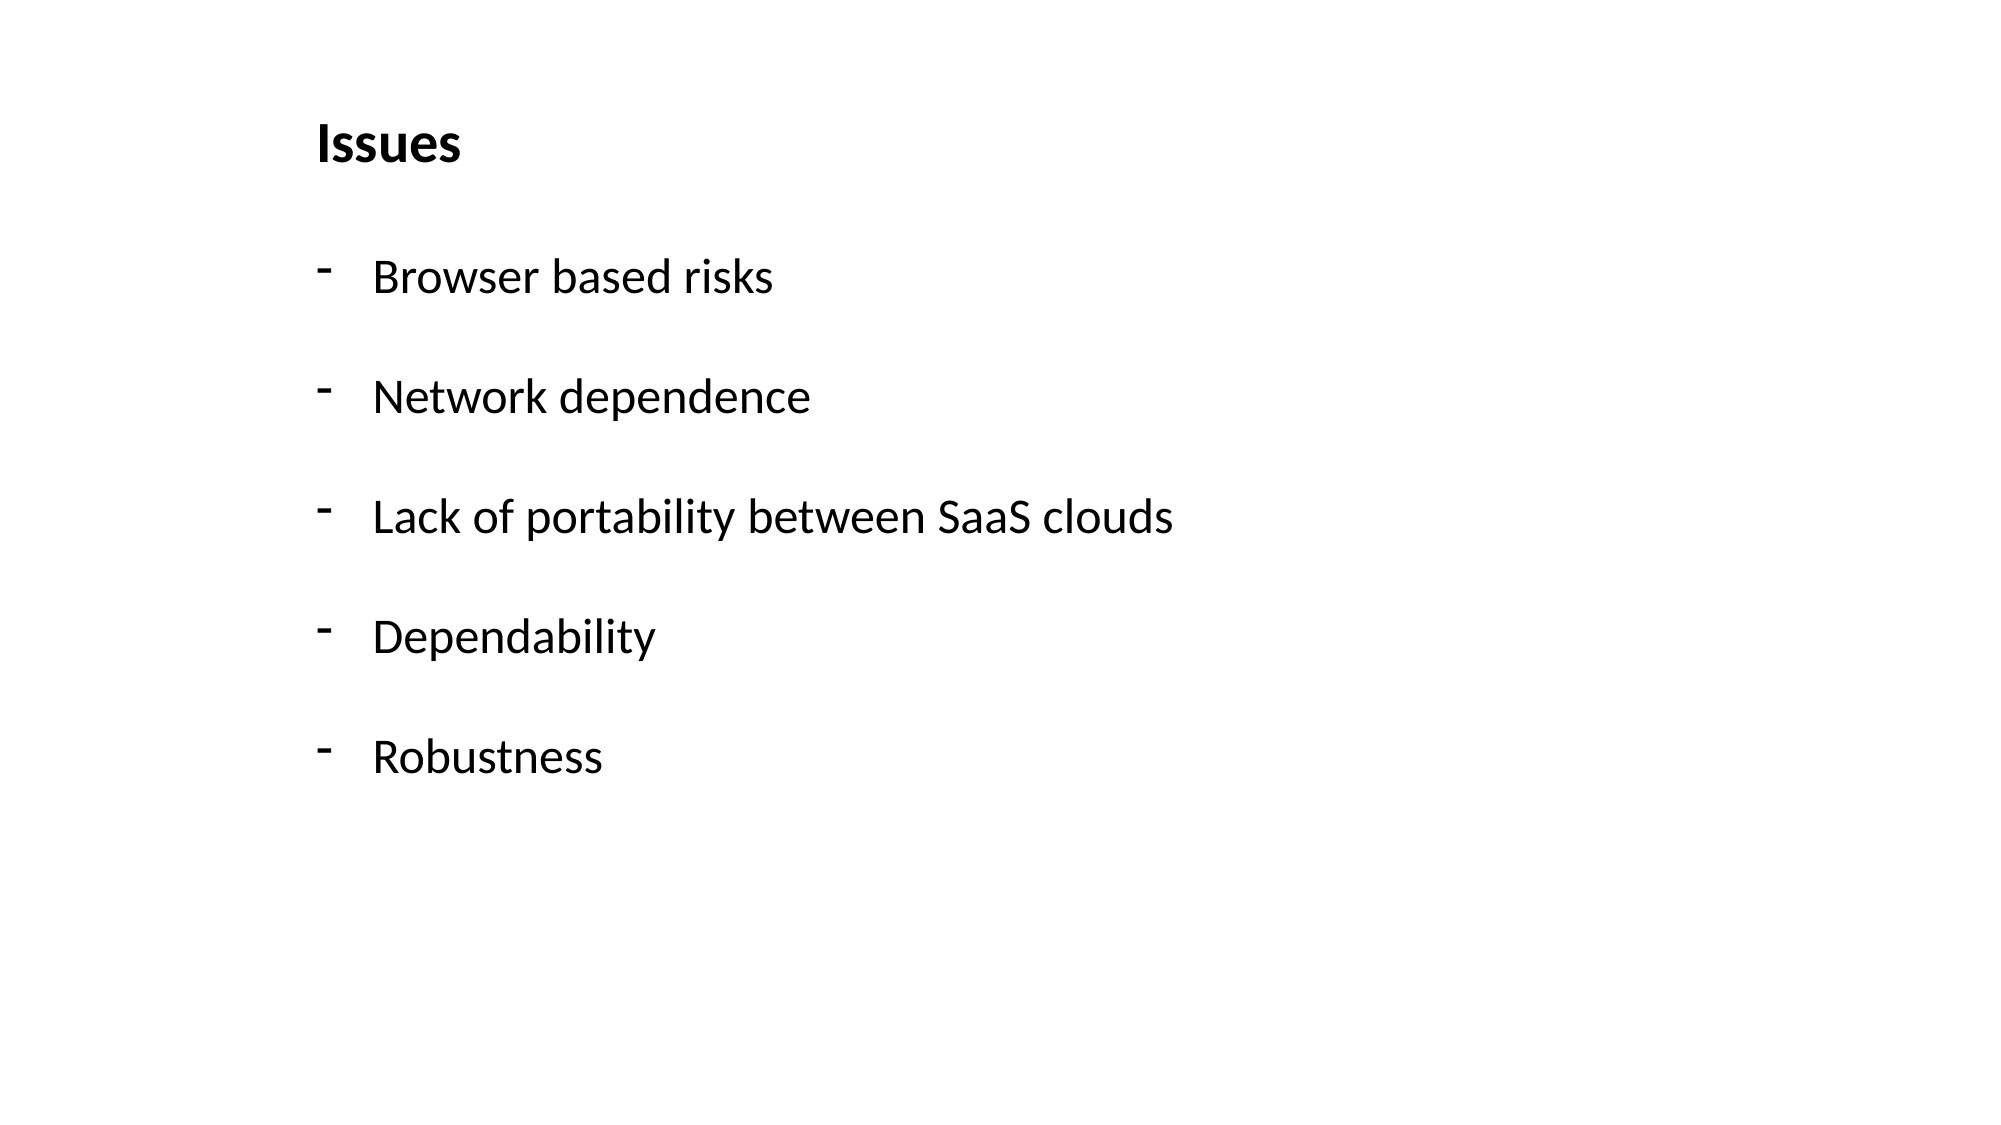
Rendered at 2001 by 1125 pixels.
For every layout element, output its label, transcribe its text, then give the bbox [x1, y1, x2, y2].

text_box Issues Browser based risks Network dependence Lack of portability between SaaS clouds Dependability Robustness [301, 96, 1302, 792]
